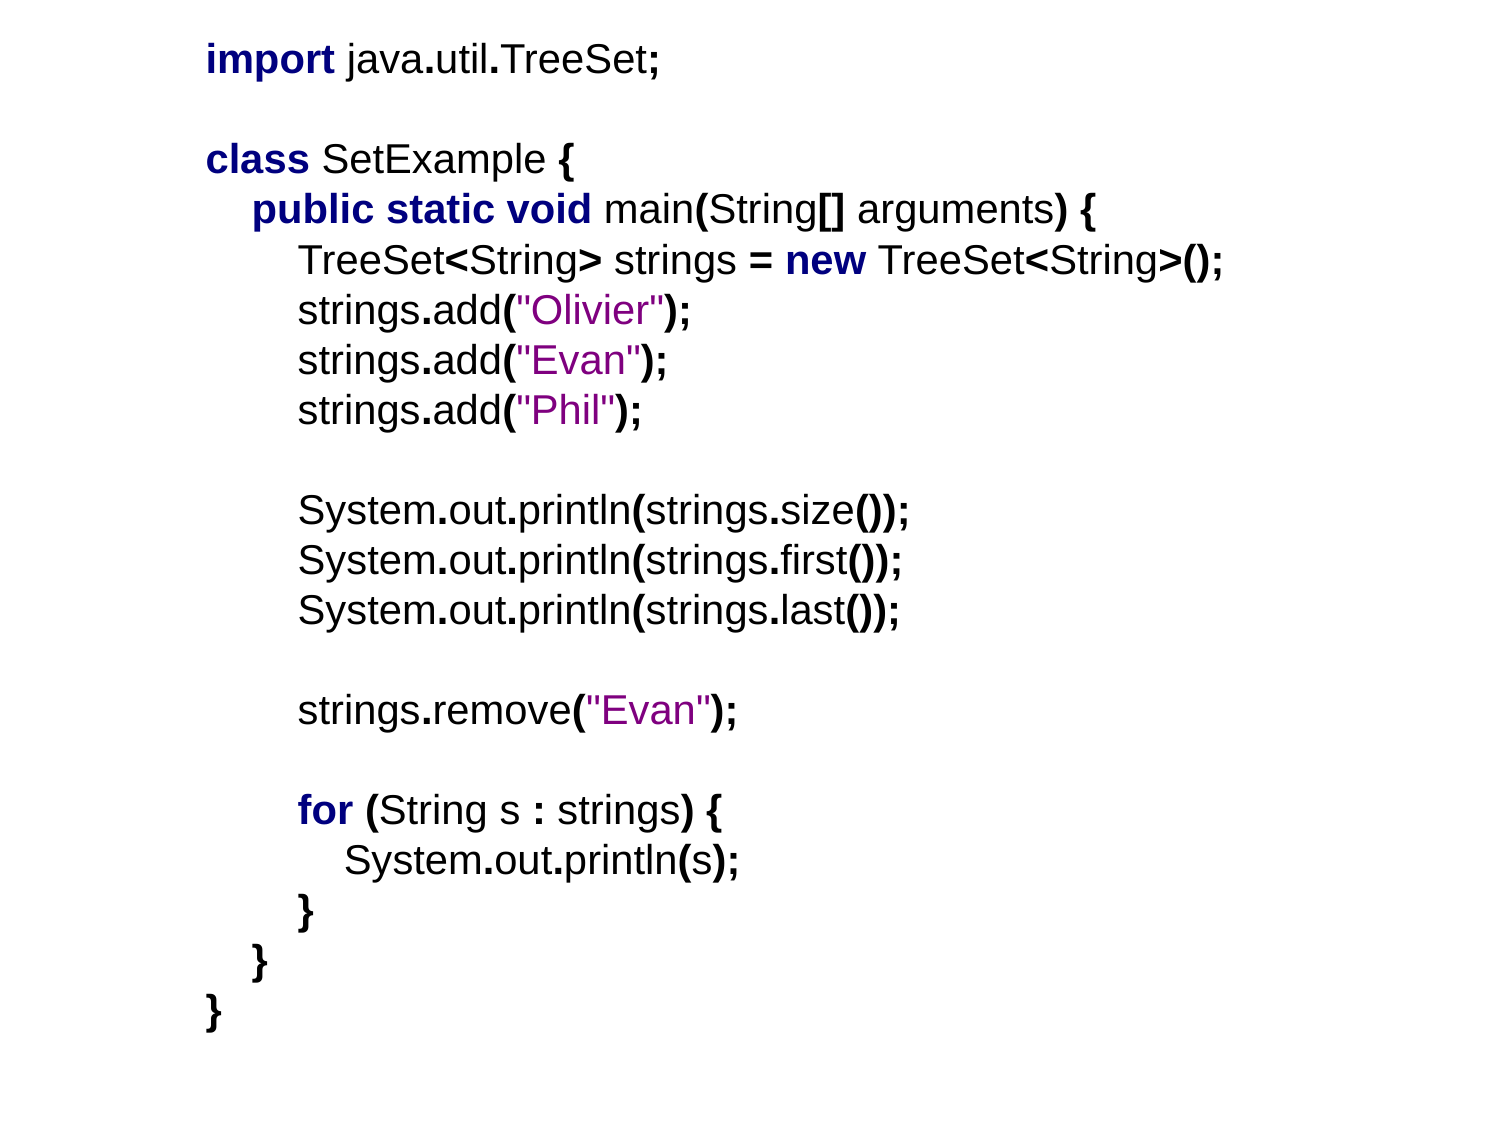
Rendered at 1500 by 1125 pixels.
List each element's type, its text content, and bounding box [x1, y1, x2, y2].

text_box import java.util.TreeSet; class SetExample { public static void main(String[] arguments) { TreeSet<String> strings = new TreeSet<String>(); strings.add("Olivier"); strings.add("Evan"); strings.add("Phil"); System.out.println(strings.size()); System.out.println(strings.first()); System.out.println(strings.last()); strings.remove("Evan"); for (String s : strings) { System.out.println(s); } } } [191, 24, 1240, 1041]
